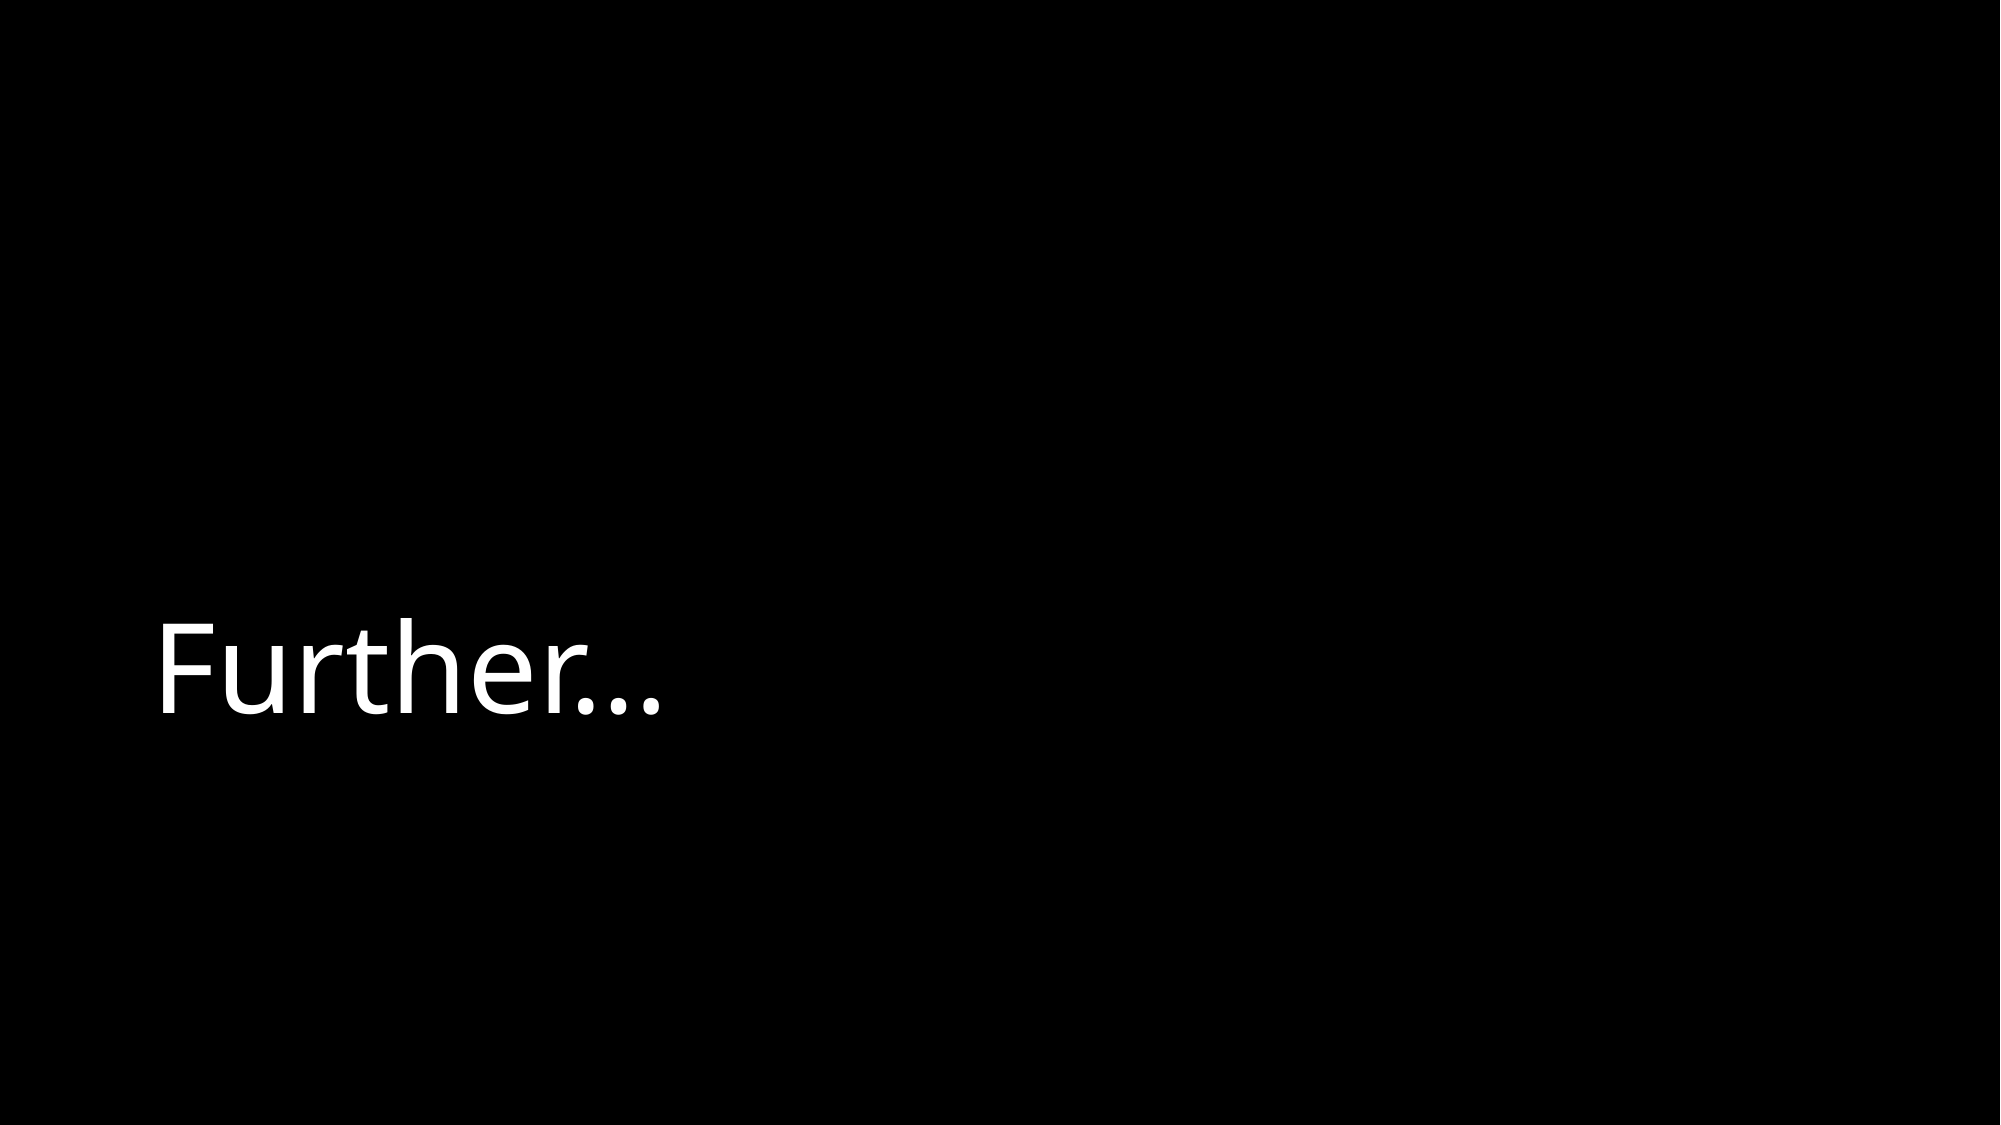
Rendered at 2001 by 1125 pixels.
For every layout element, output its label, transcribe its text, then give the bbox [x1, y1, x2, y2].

title Further… [136, 280, 1862, 749]
